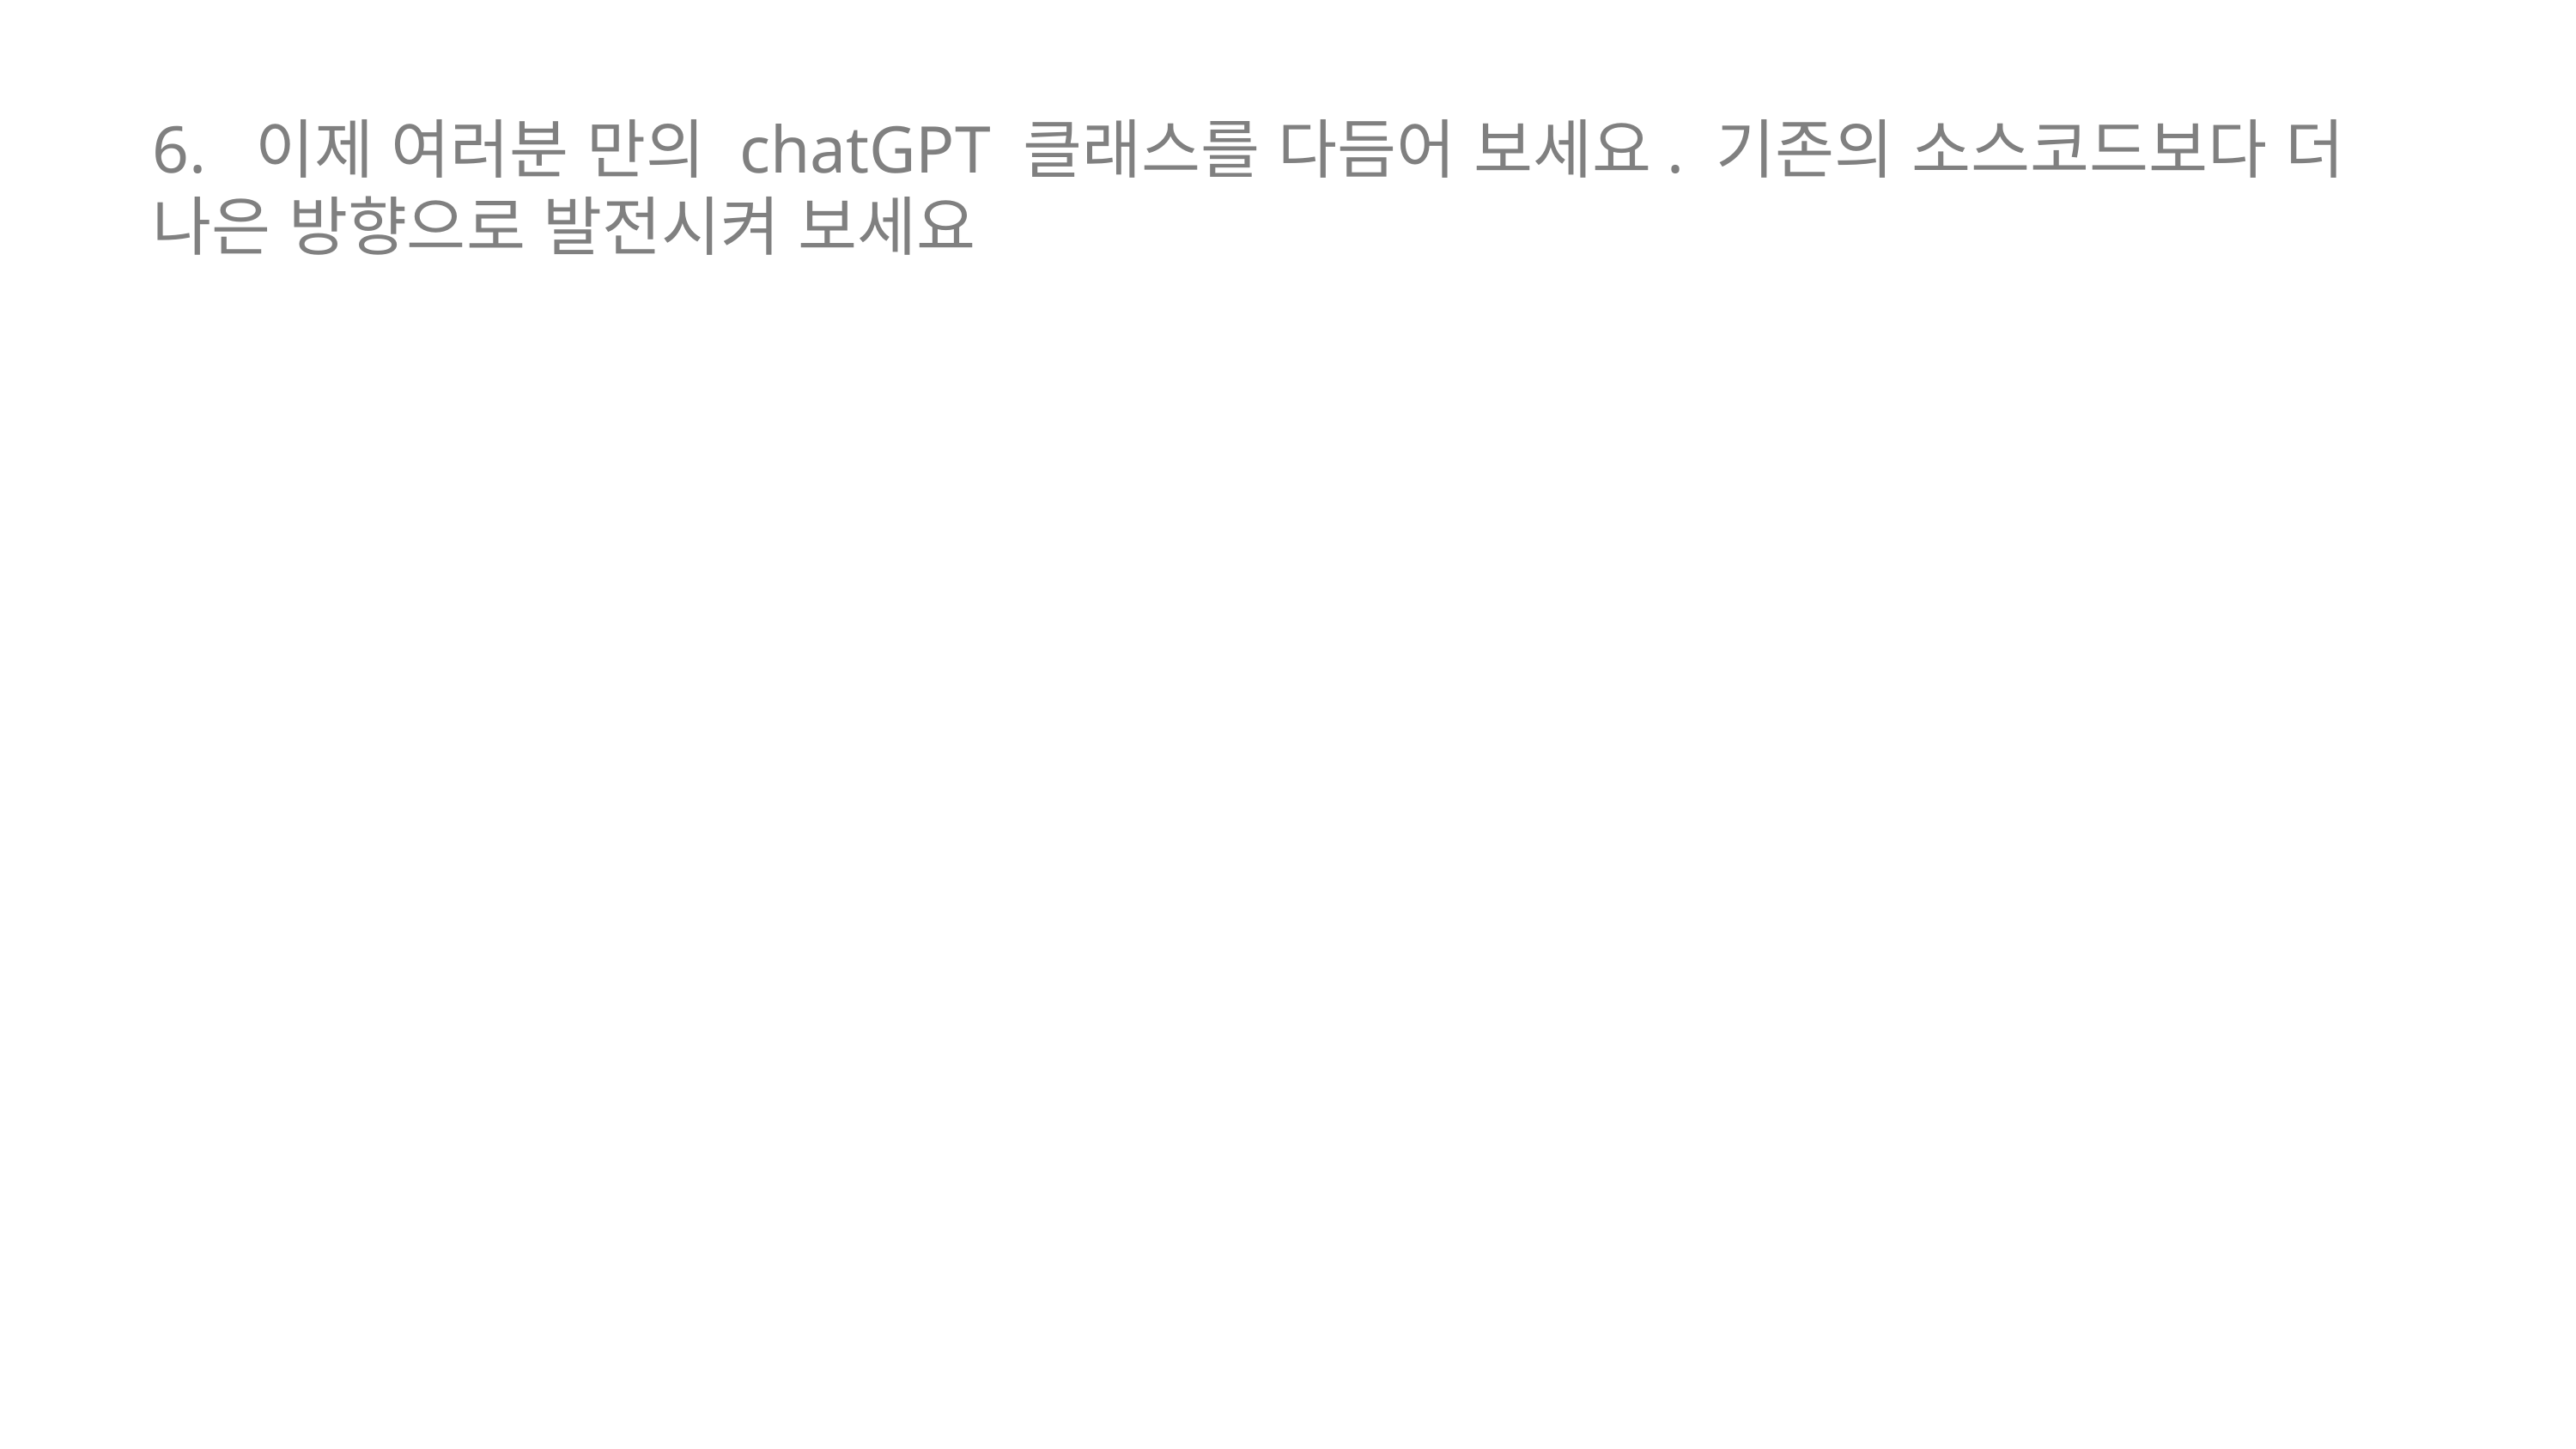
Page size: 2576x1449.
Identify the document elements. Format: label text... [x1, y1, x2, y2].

text_box 6. 이제 여러분 만의 chatGPT 클래스를 다듬어 보세요. 기존의 소스코드보다 더 나은 방향으로 발전시켜 보세요 [139, 101, 2404, 270]
